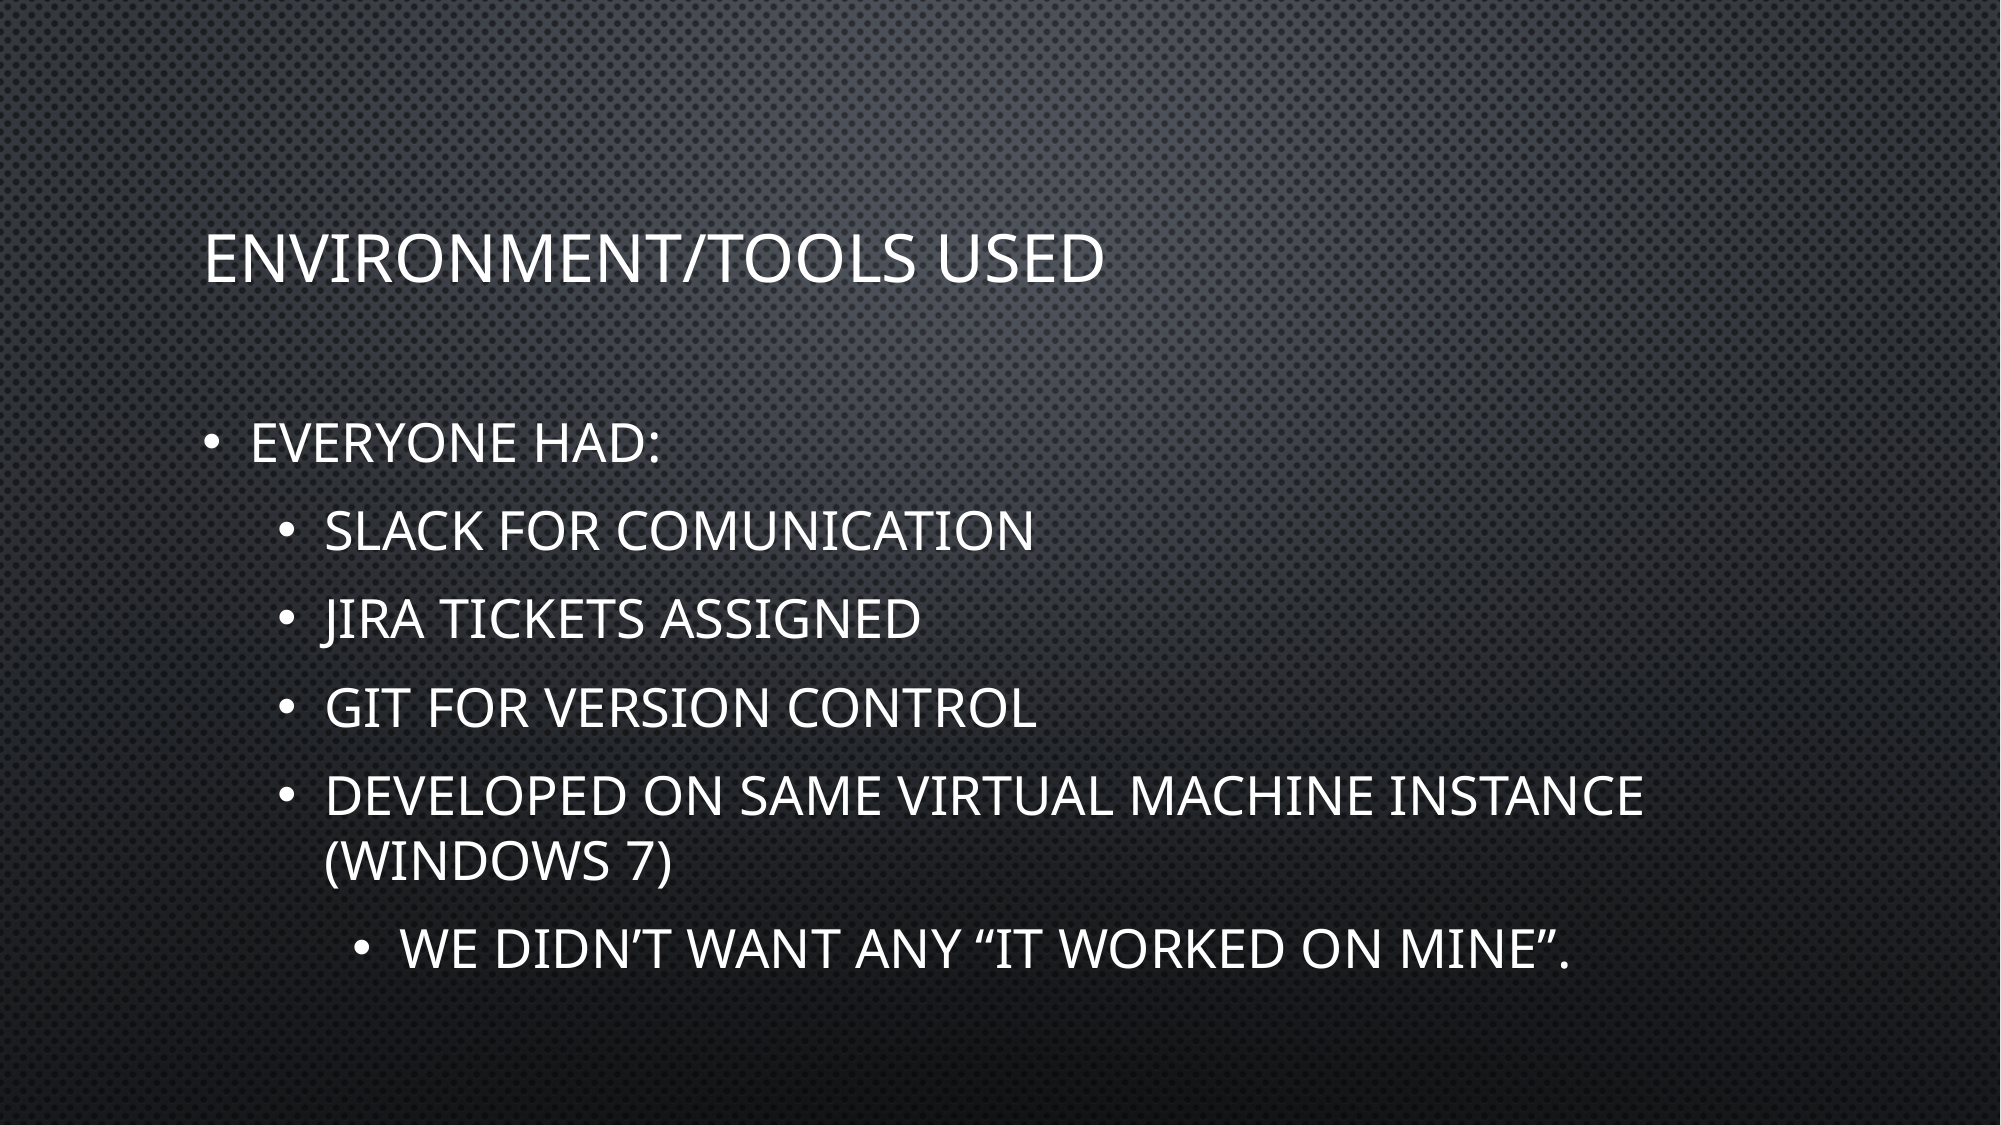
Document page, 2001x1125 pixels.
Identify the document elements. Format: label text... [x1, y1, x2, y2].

title Environment/tools used [187, 99, 1813, 413]
list Everyone had: SLACK for comunication JIRA tickets assigned Git for version control Developed on same virtual machine instance (windows 7) We didn’t want any “It worked on mine”. [187, 437, 1813, 950]
